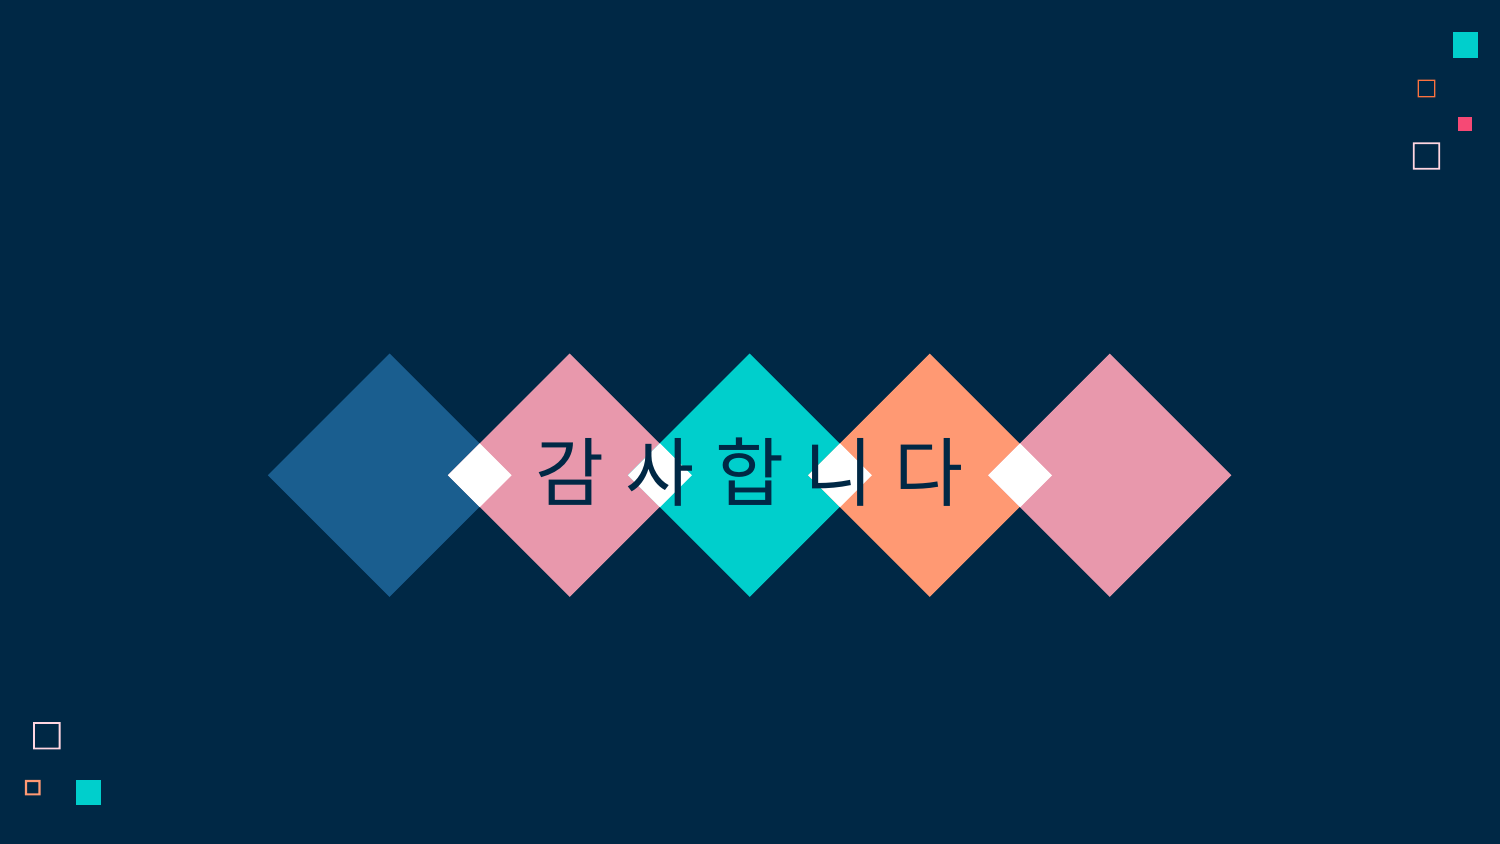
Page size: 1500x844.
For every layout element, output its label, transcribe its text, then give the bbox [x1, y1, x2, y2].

text_box [526, 353, 614, 397]
text_box 감 사 합 니 다 [425, 397, 1074, 530]
text_box [682, 530, 817, 597]
text_box [267, 353, 457, 597]
text_box [886, 353, 974, 397]
text_box [706, 353, 794, 397]
text_box [1042, 353, 1232, 597]
text_box [862, 530, 997, 597]
text_box [502, 530, 637, 597]
